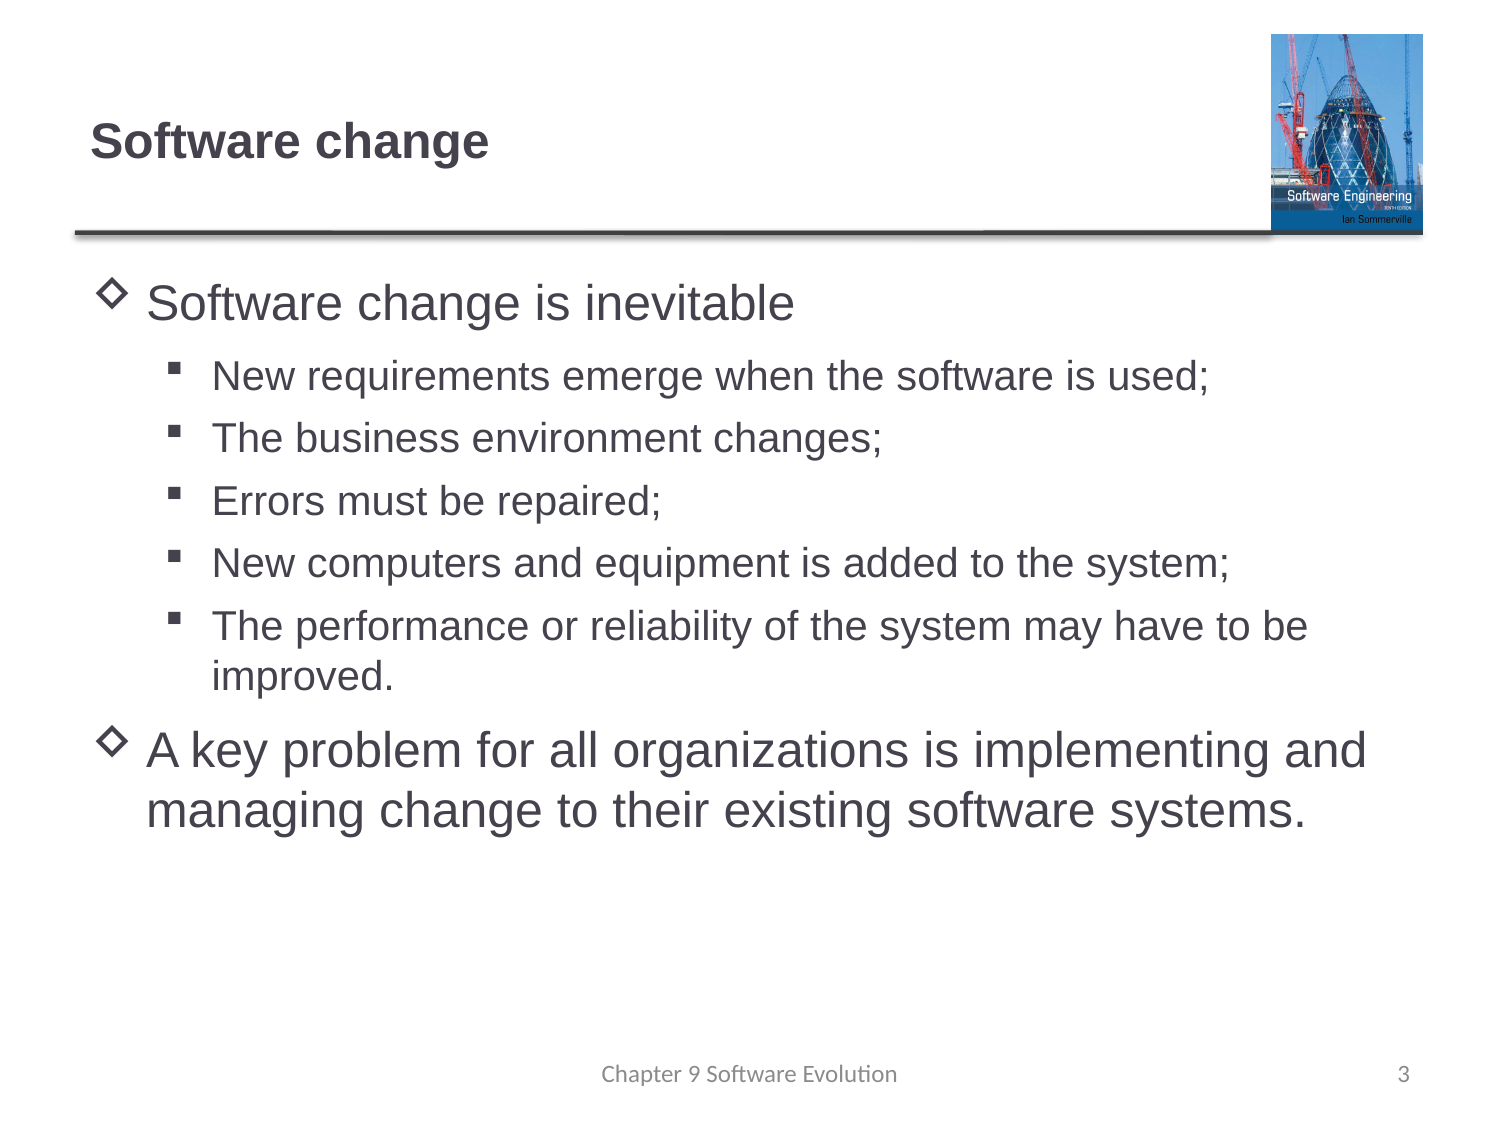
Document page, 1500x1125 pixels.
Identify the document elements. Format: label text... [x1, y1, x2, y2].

list Software change is inevitable New requirements emerge when the software is used; The business environment changes; Errors must be repaired; New computers and equipment is added to the system; The performance or reliability of the system may have to be improved. A key problem for all organizations is implementing and managing change to their existing software systems. [75, 262, 1425, 1005]
picture [1271, 34, 1423, 230]
title Software change [74, 44, 1272, 233]
slide_number 3 [1074, 1042, 1425, 1103]
footer Chapter 9 Software Evolution [512, 1042, 988, 1103]
